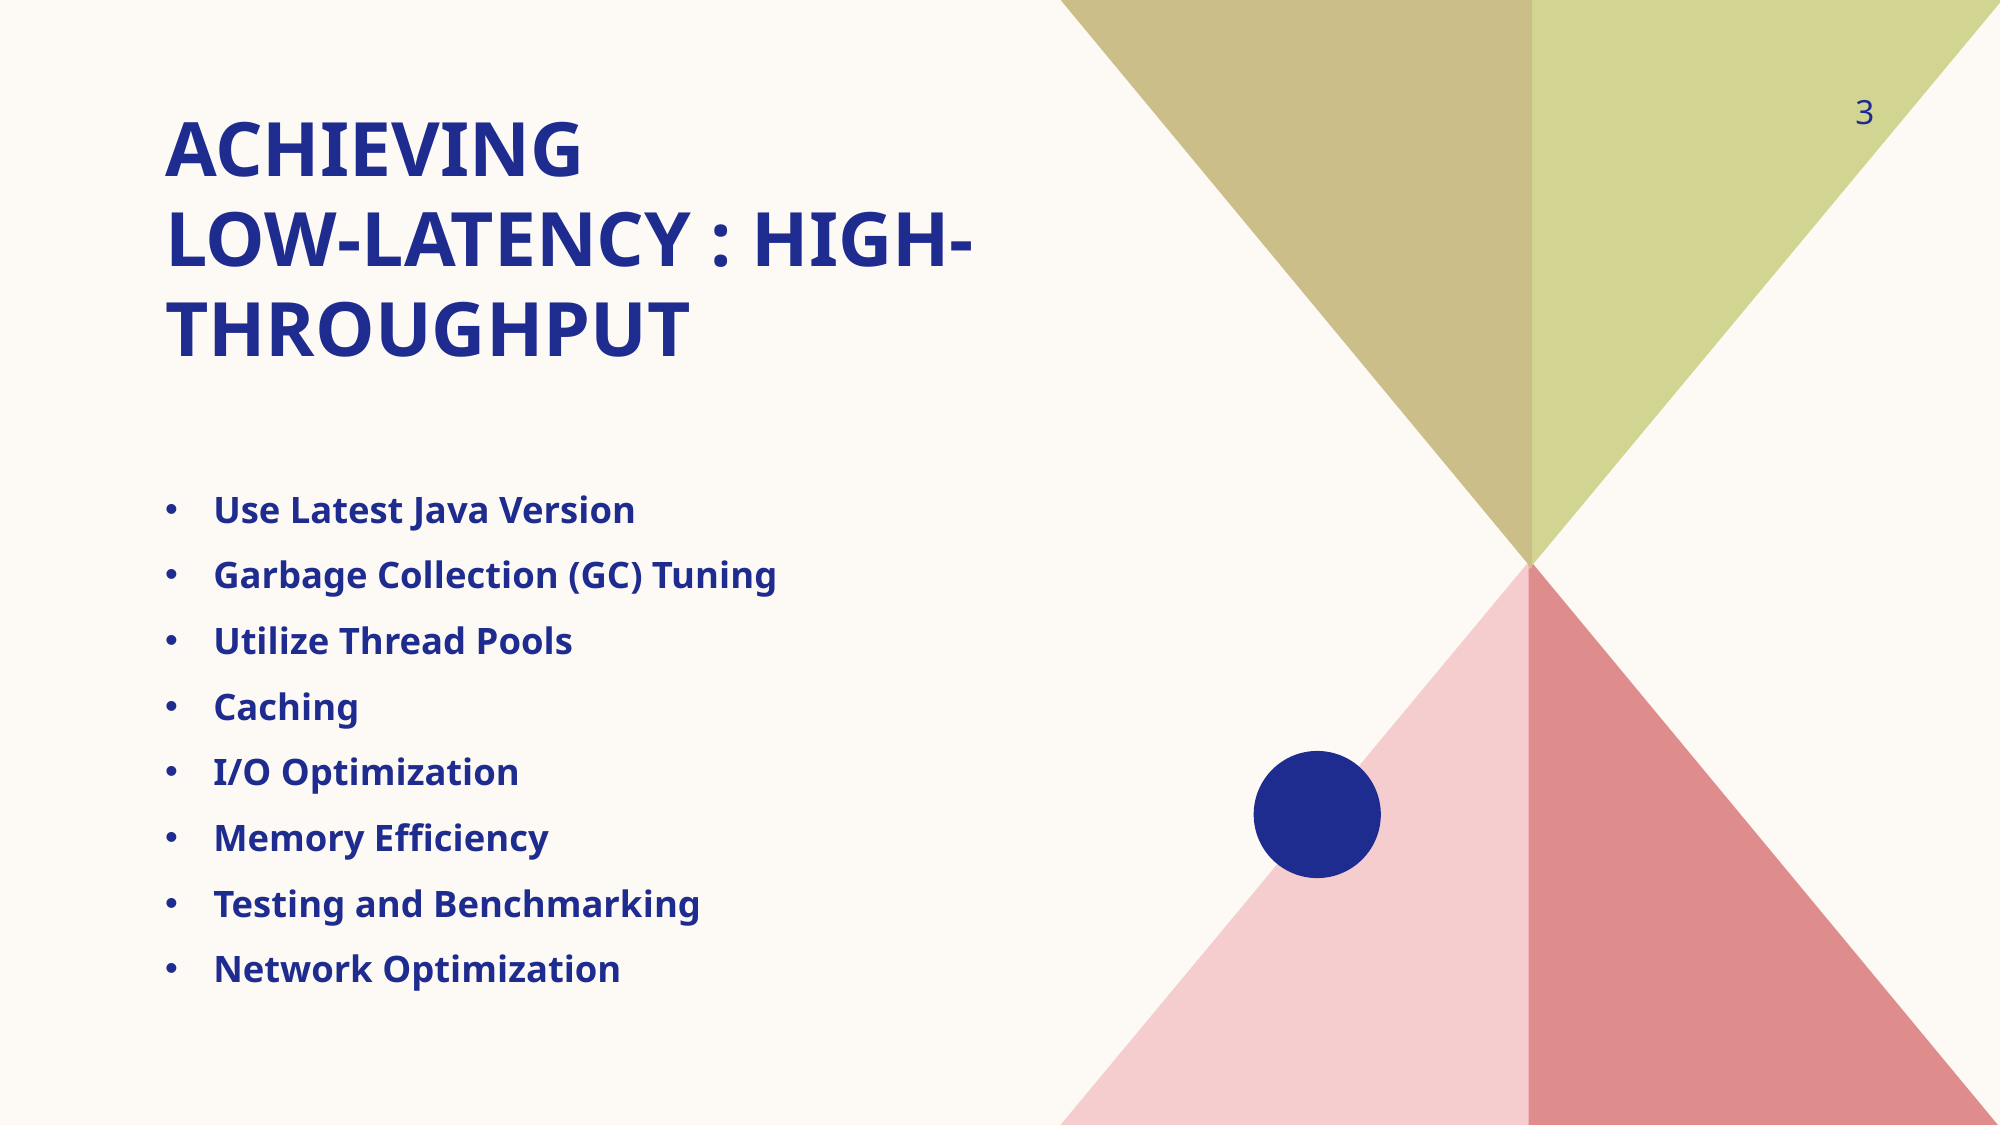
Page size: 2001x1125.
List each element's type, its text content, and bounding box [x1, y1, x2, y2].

list Use Latest Java Version Garbage Collection (GC) Tuning Utilize Thread Pools Caching I/O Optimization Memory Efficiency Testing and Benchmarking Network Optimization [150, 464, 1230, 992]
slide_number 3 [1699, 75, 1875, 153]
title ACHIEVING Low-Latency : high-througHput [150, 173, 1343, 551]
